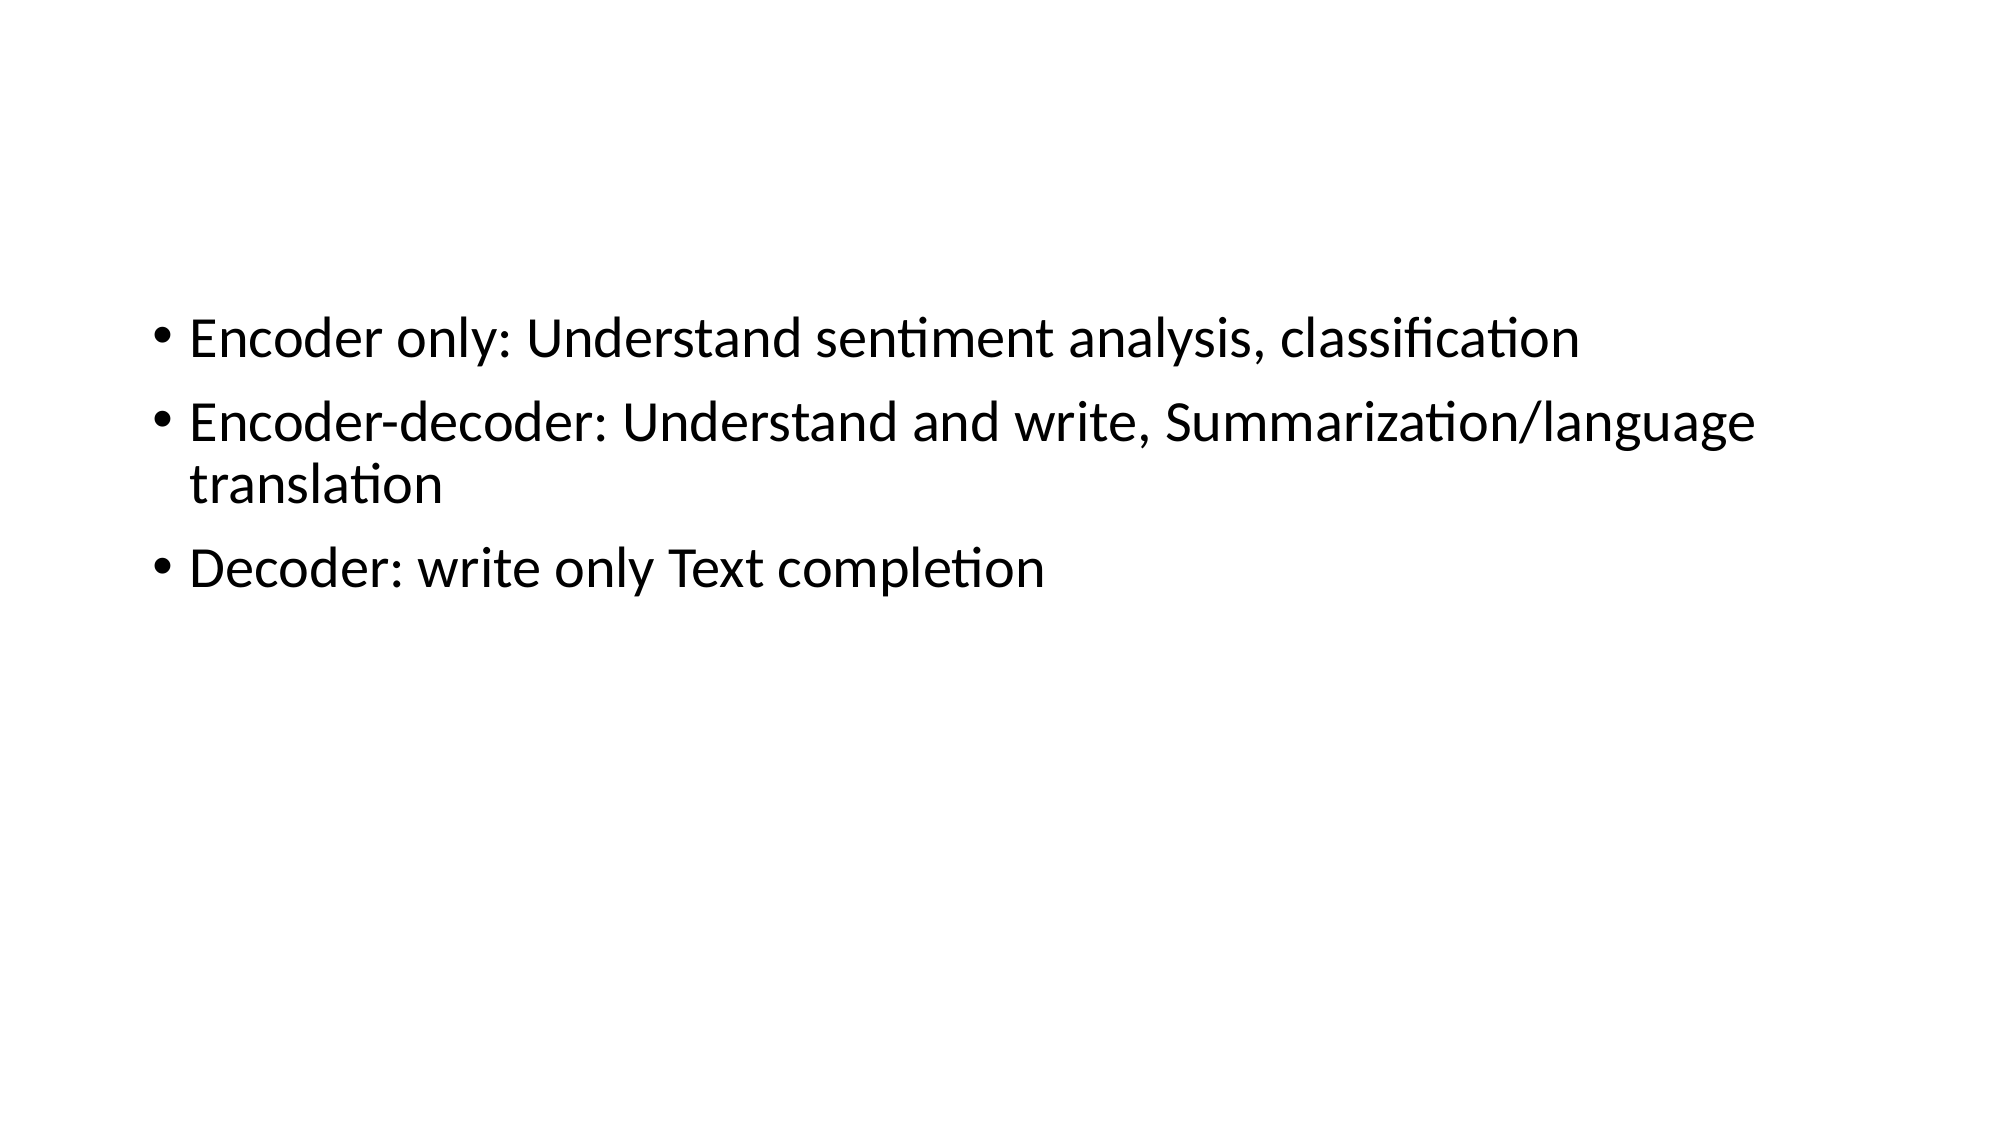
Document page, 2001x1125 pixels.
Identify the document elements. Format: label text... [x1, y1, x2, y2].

list Encoder only: Understand sentiment analysis, classification Encoder-decoder: Understand and write, Summarization/language translation Decoder: write only Text completion [137, 299, 1863, 1014]
